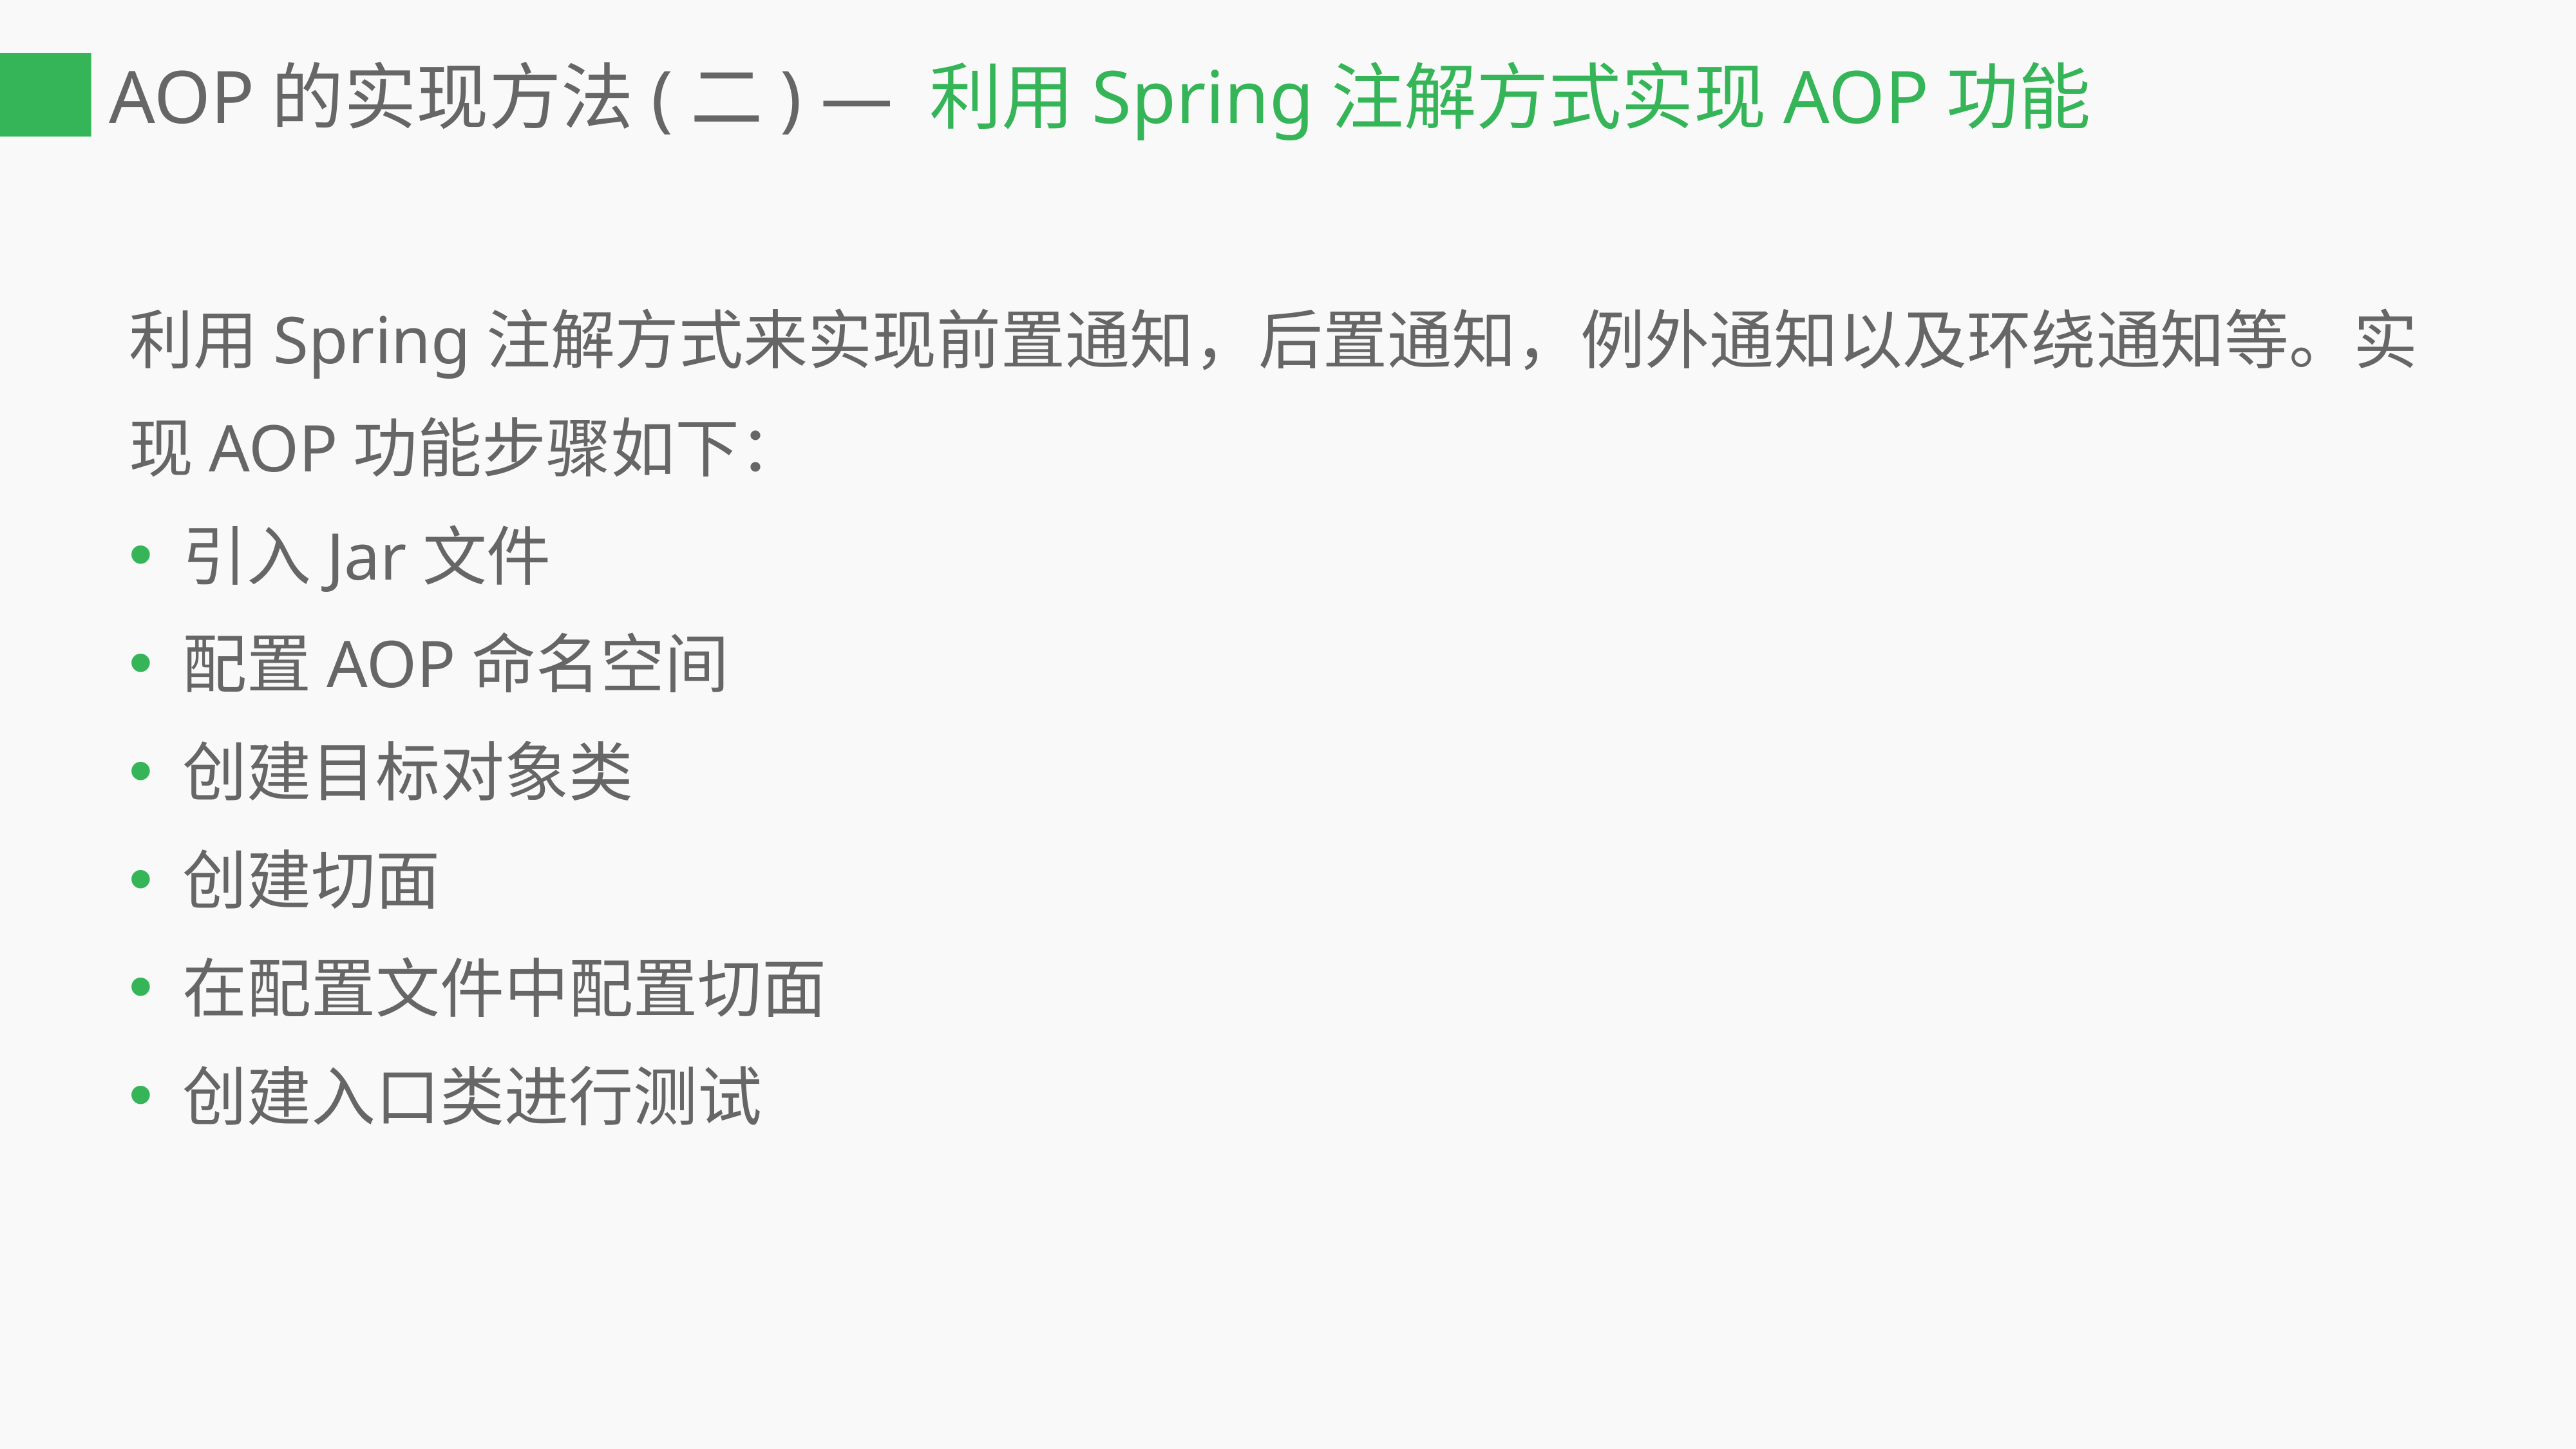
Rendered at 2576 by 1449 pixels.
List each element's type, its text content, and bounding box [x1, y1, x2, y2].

picture [0, 53, 91, 137]
subtitle 利用Spring注解方式来实现前置通知，后置通知，例外通知以及环绕通知等。实现AOP功能步骤如下： 引入Jar文件 配置AOP命名空间 创建目标对象类 创建切面 在配置文件中配置切面 创建入口类进行测试 [108, 267, 2455, 1355]
title AOP的实现方法(二) — 利用Spring注解方式实现AOP功能 [108, 44, 2540, 144]
